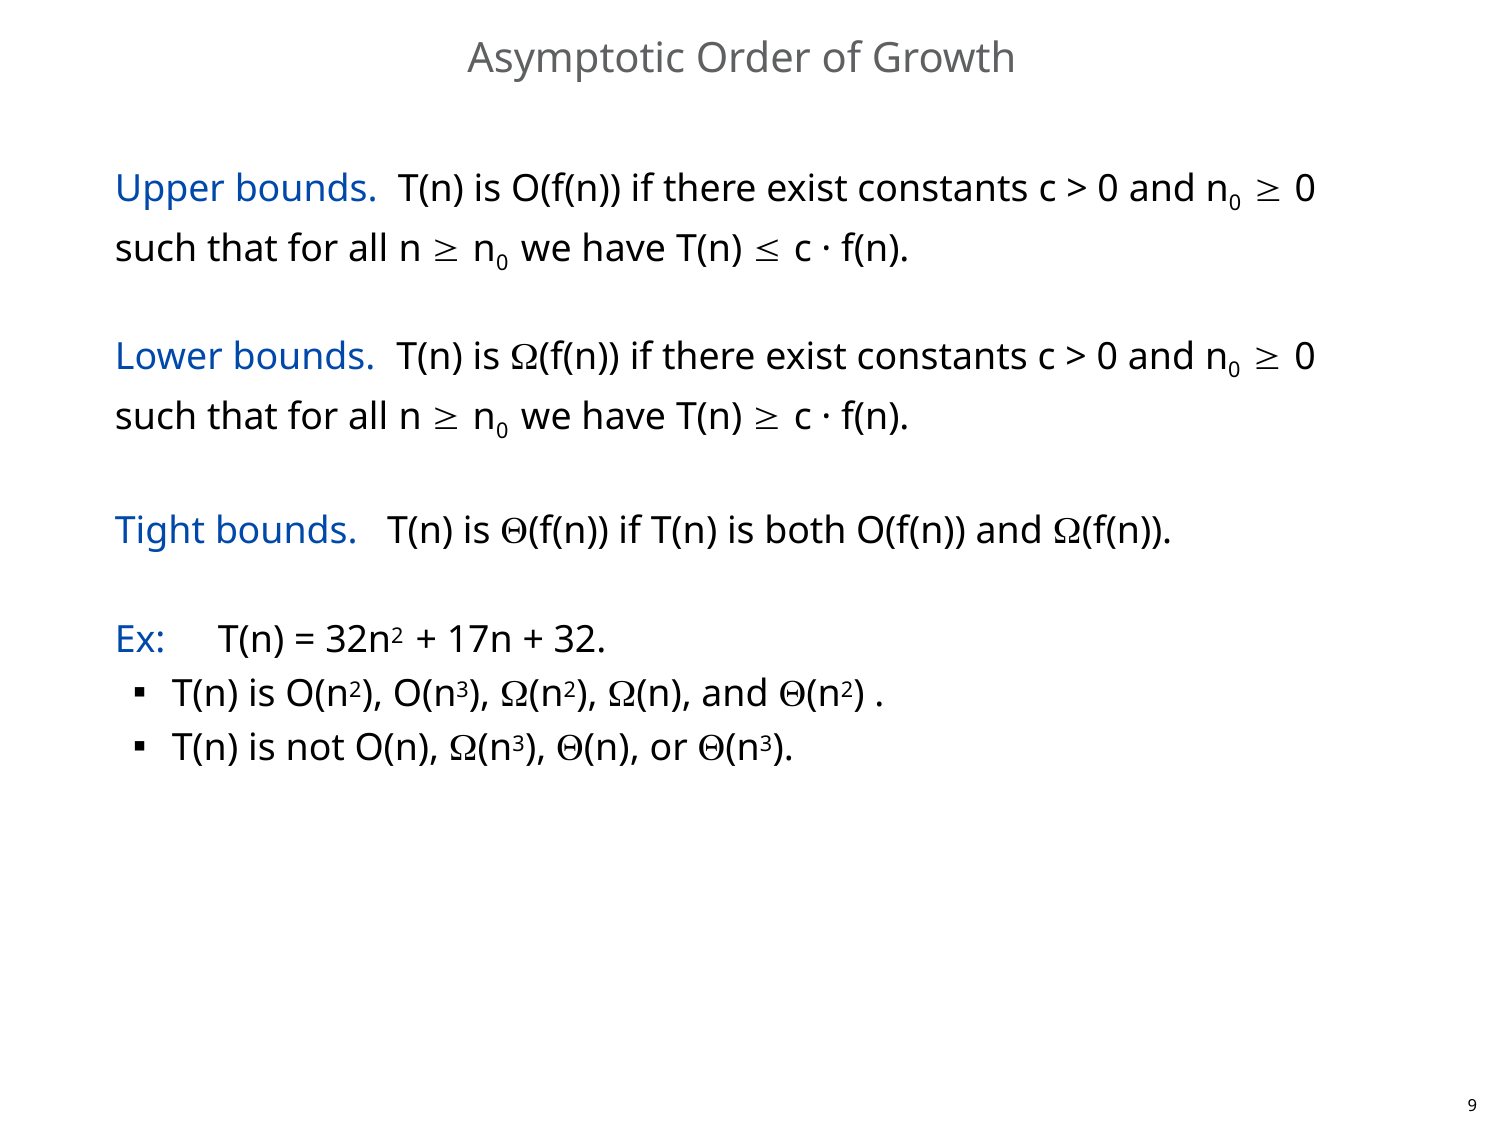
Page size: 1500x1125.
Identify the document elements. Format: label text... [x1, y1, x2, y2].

slide_number 10 [1458, 1091, 1492, 1125]
title Asymptotic Order of Growth [465, 28, 1035, 151]
text_box Upper bounds. T(n) is O(f(n)) if there exist constants c > 0 and n0  0 such that for all n  n0 we have T(n)  c · f(n). Lower bounds. T(n) is (f(n)) if there exist constants c > 0 and n0  0 such that for all n  n0 we have T(n)  c · f(n). Tight bounds. T(n) is (f(n)) if T(n) is both O(f(n)) and (f(n)). Ex: T(n) = 32n2 + 17n + 32. T(n) is O(n2), O(n3), (n2), (n), and (n2) . T(n) is not O(n), (n3), (n), or (n3). [102, 151, 1350, 768]
